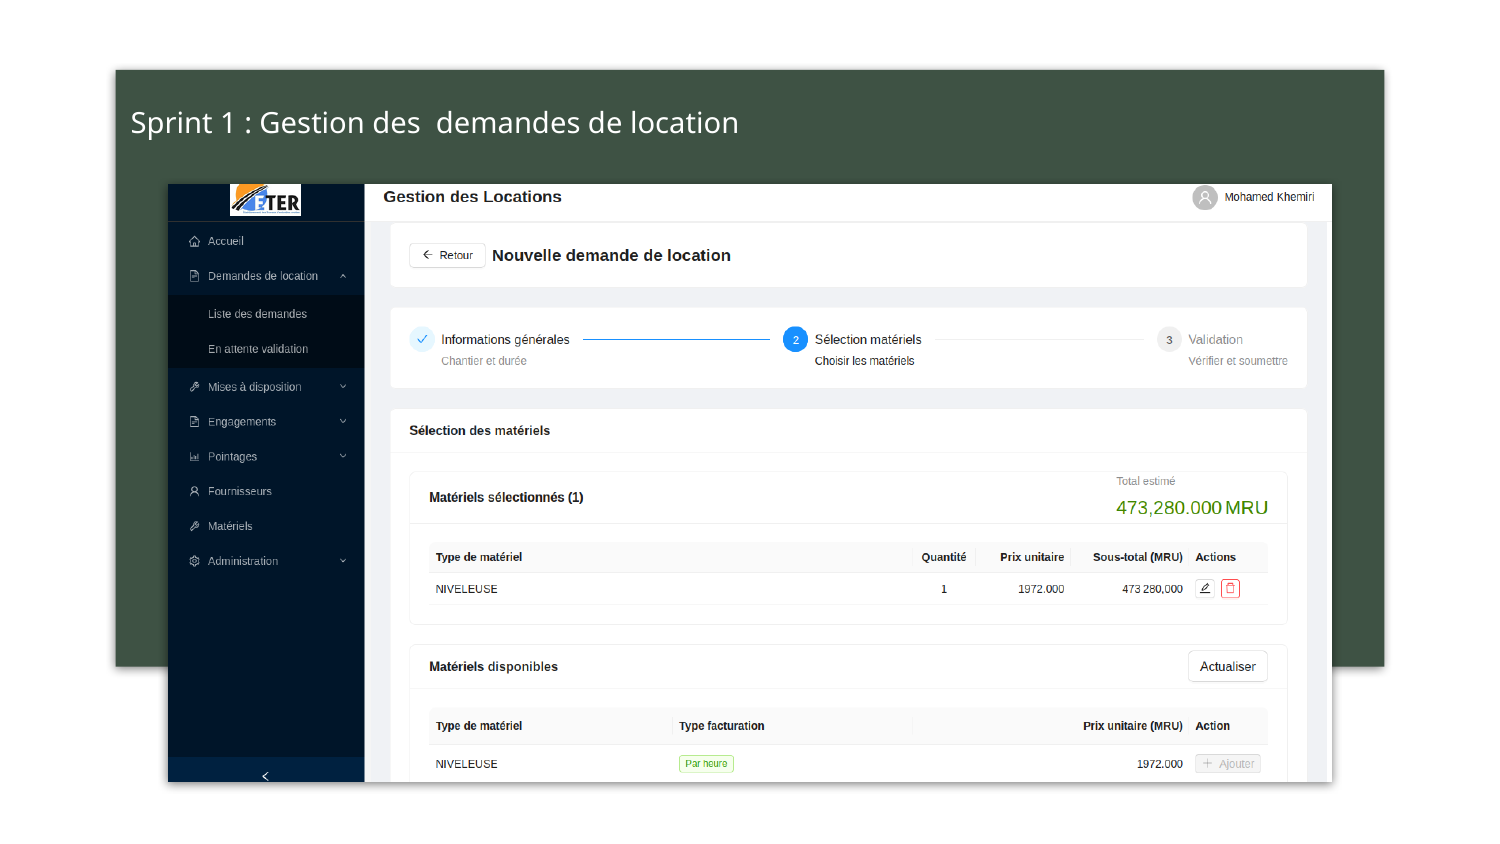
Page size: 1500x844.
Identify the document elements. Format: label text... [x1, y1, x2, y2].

text_box [115, 69, 1385, 667]
text_box Sprint 1 : Gestion des demandes de location [115, 89, 1159, 235]
picture [167, 183, 1333, 782]
